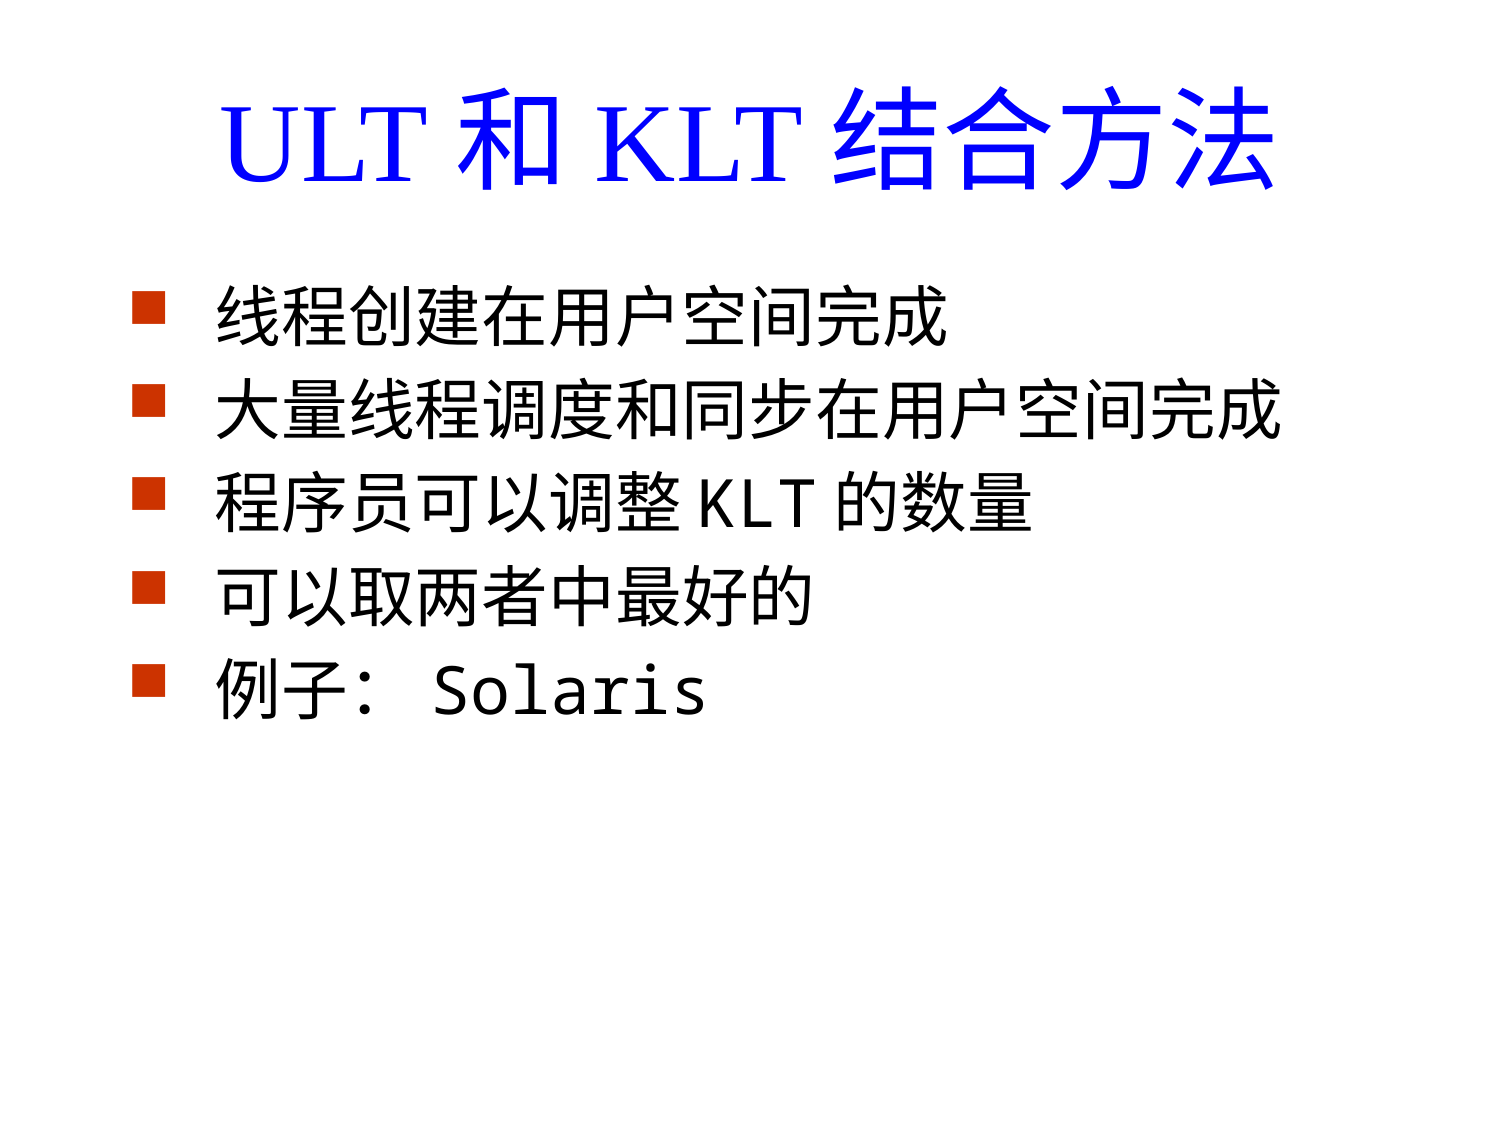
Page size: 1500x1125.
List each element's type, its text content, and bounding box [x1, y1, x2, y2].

list 线程创建在用户空间完成 大量线程调度和同步在用户空间完成 程序员可以调整KLT的数量 可以取两者中最好的 例子：Solaris [112, 266, 1388, 1001]
title ULT和KLT结合方法 [112, 42, 1388, 231]
